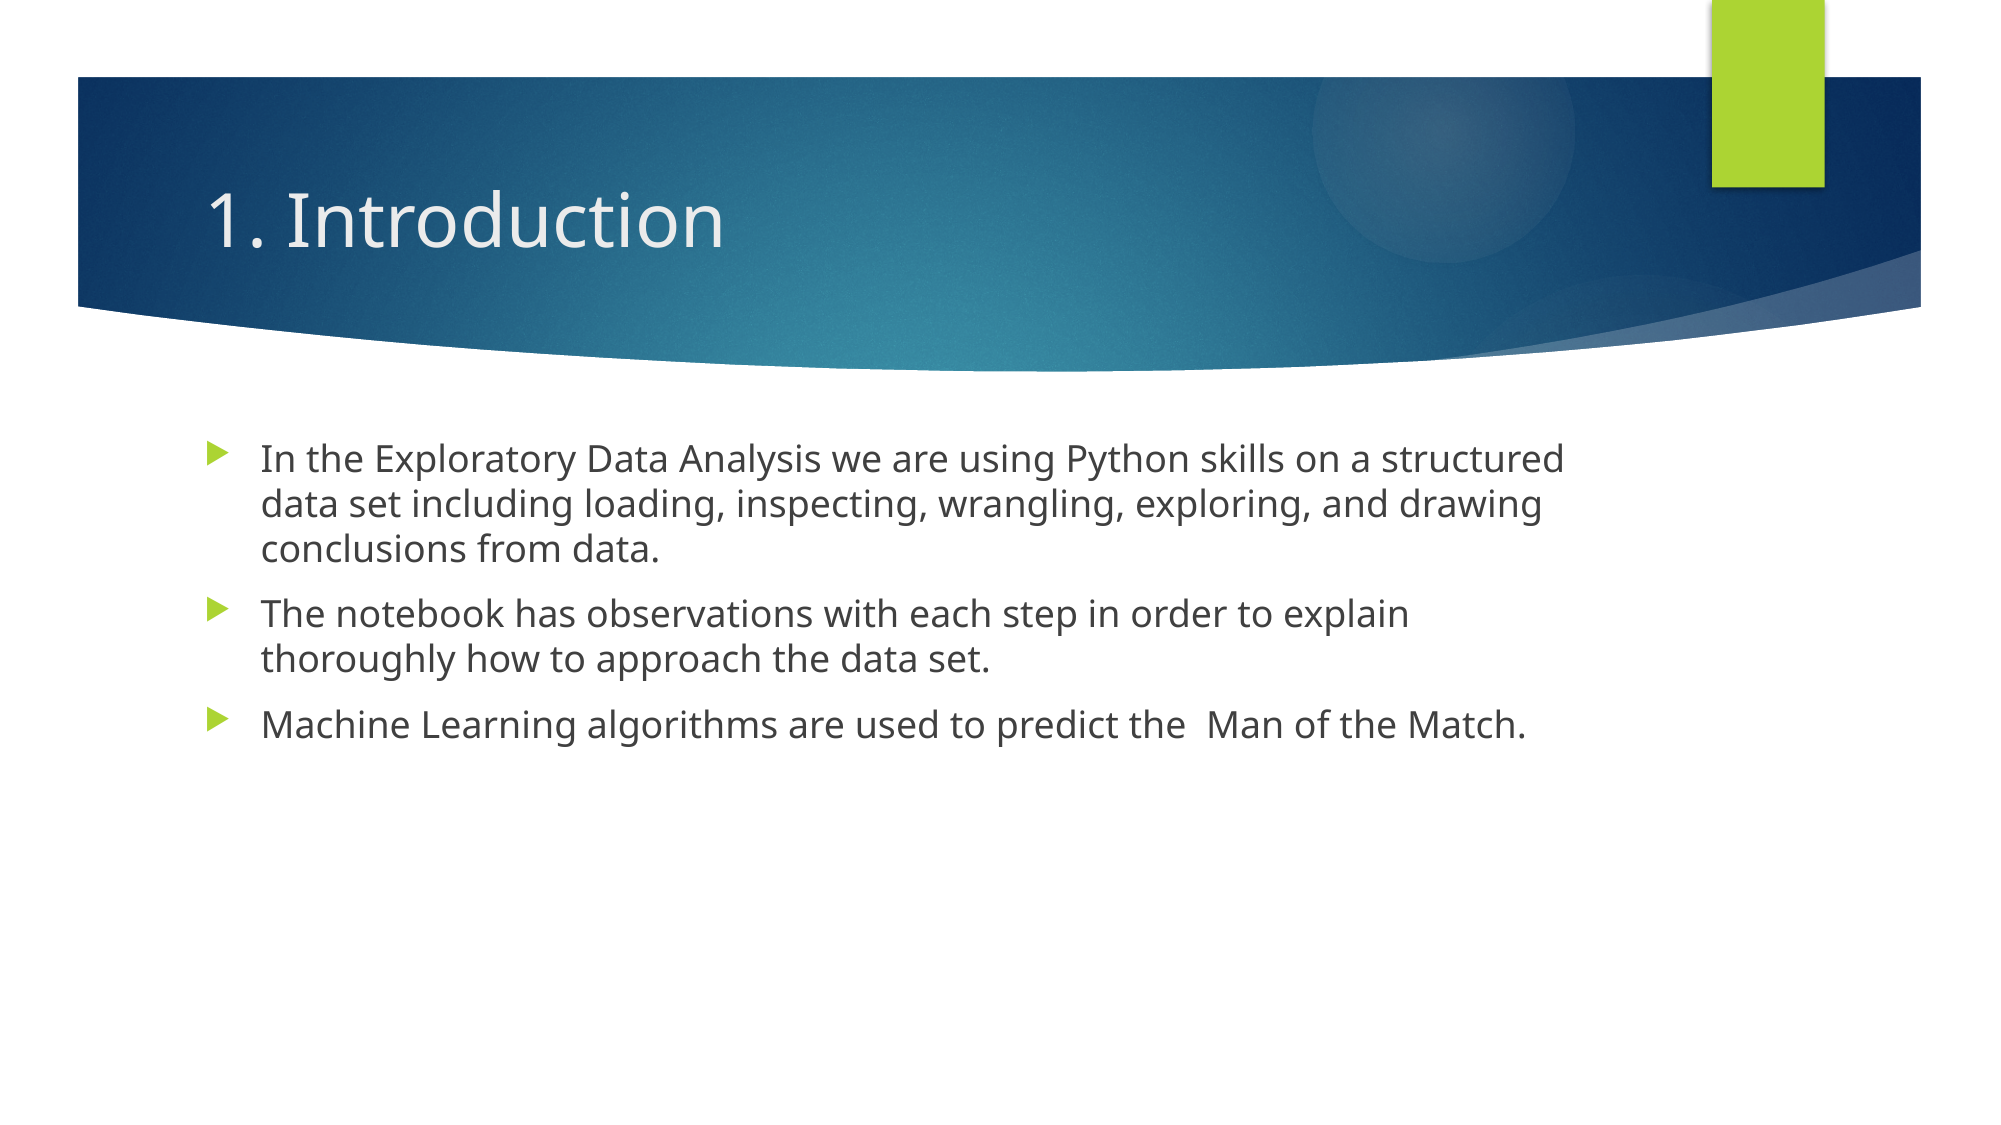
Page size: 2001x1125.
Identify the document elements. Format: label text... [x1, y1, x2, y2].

list In the Exploratory Data Analysis we are using Python skills on a structured data set including loading, inspecting, wrangling, exploring, and drawing conclusions from data. The notebook has observations with each step in order to explain thoroughly how to approach the data set. Machine Learning algorithms are used to predict the Man of the Match. [189, 427, 1627, 988]
title 1. Introduction [189, 159, 1627, 276]
